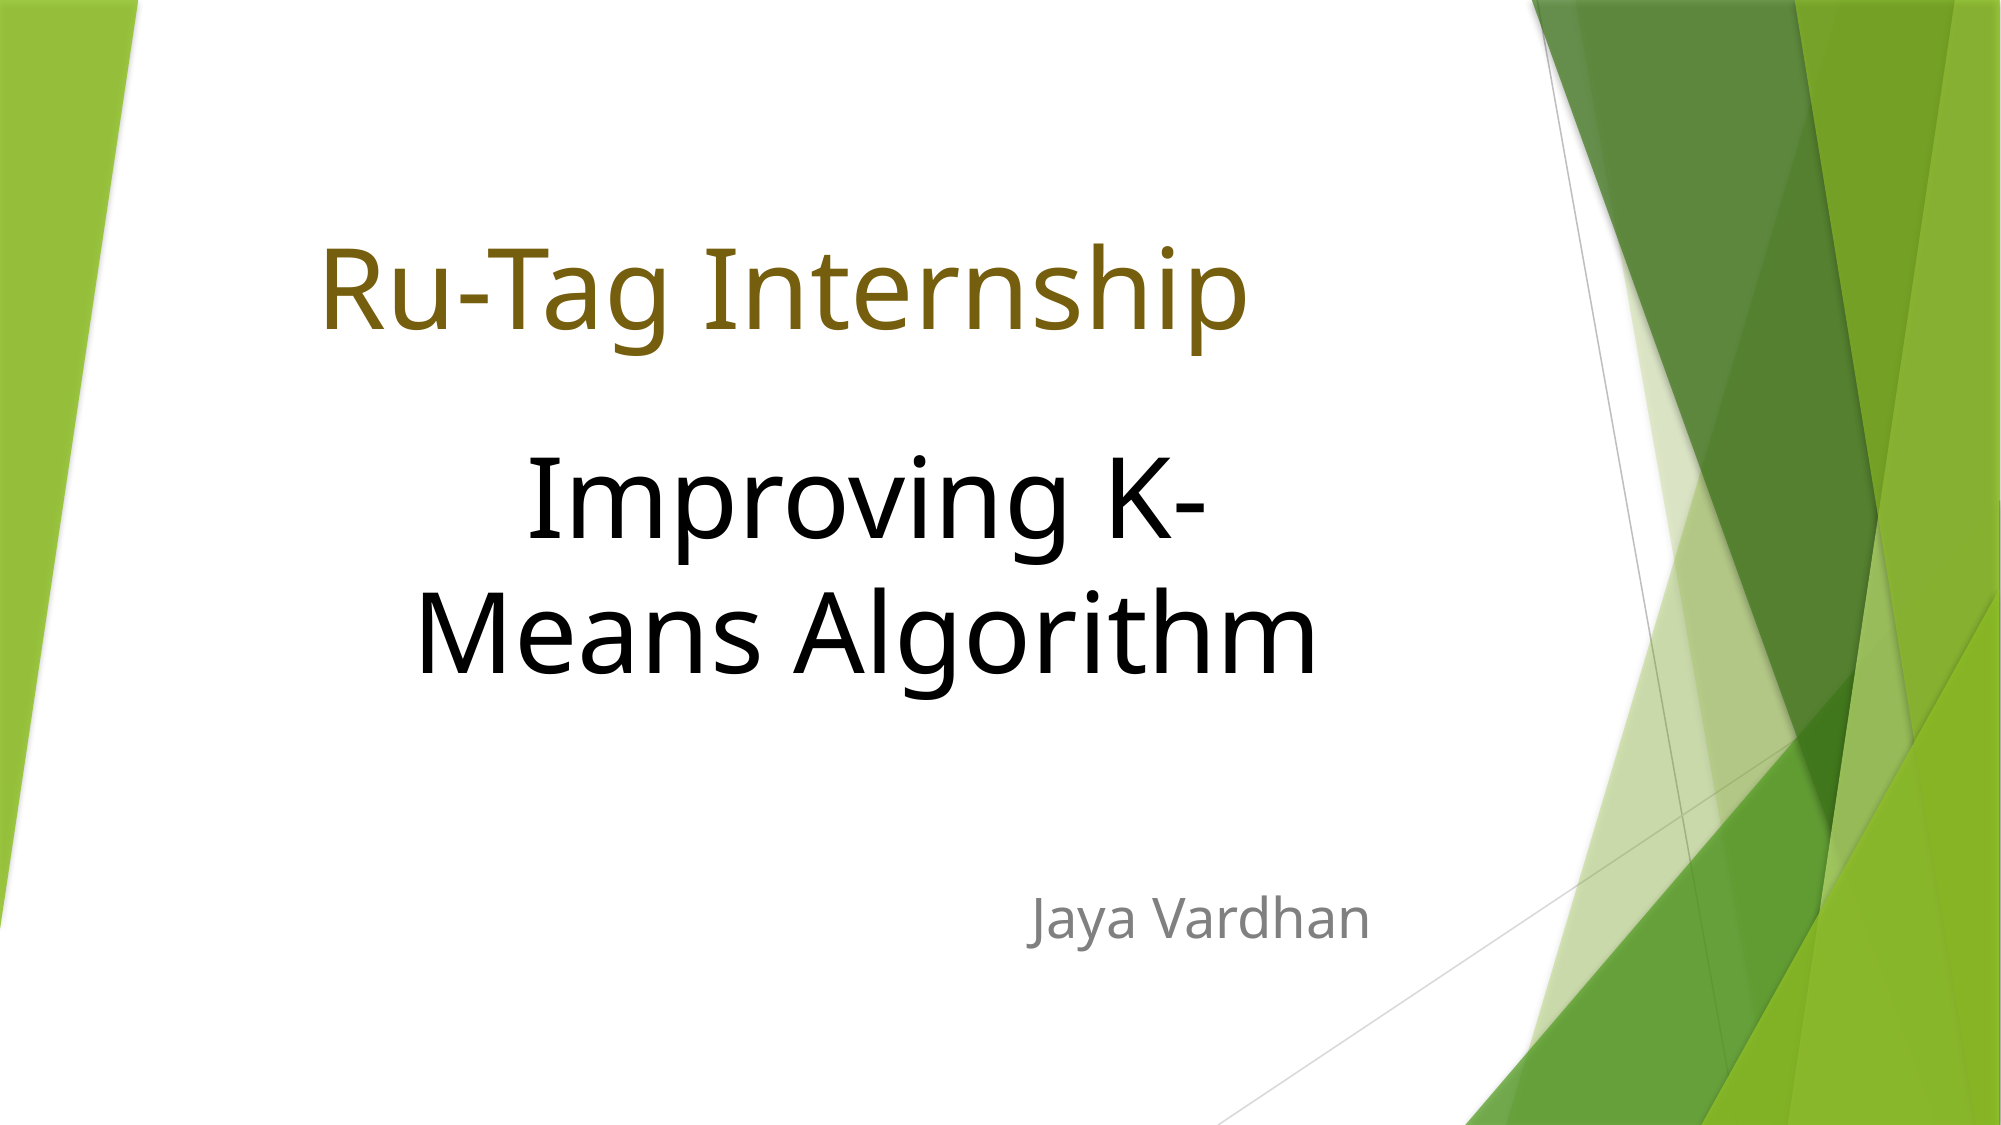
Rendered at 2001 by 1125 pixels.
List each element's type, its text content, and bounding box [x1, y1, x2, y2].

title Ru-Tag Internship [51, 89, 1326, 360]
text_box Improving K-Means Algorithm [347, 418, 1388, 704]
subtitle Jaya Vardhan [993, 874, 1388, 958]
